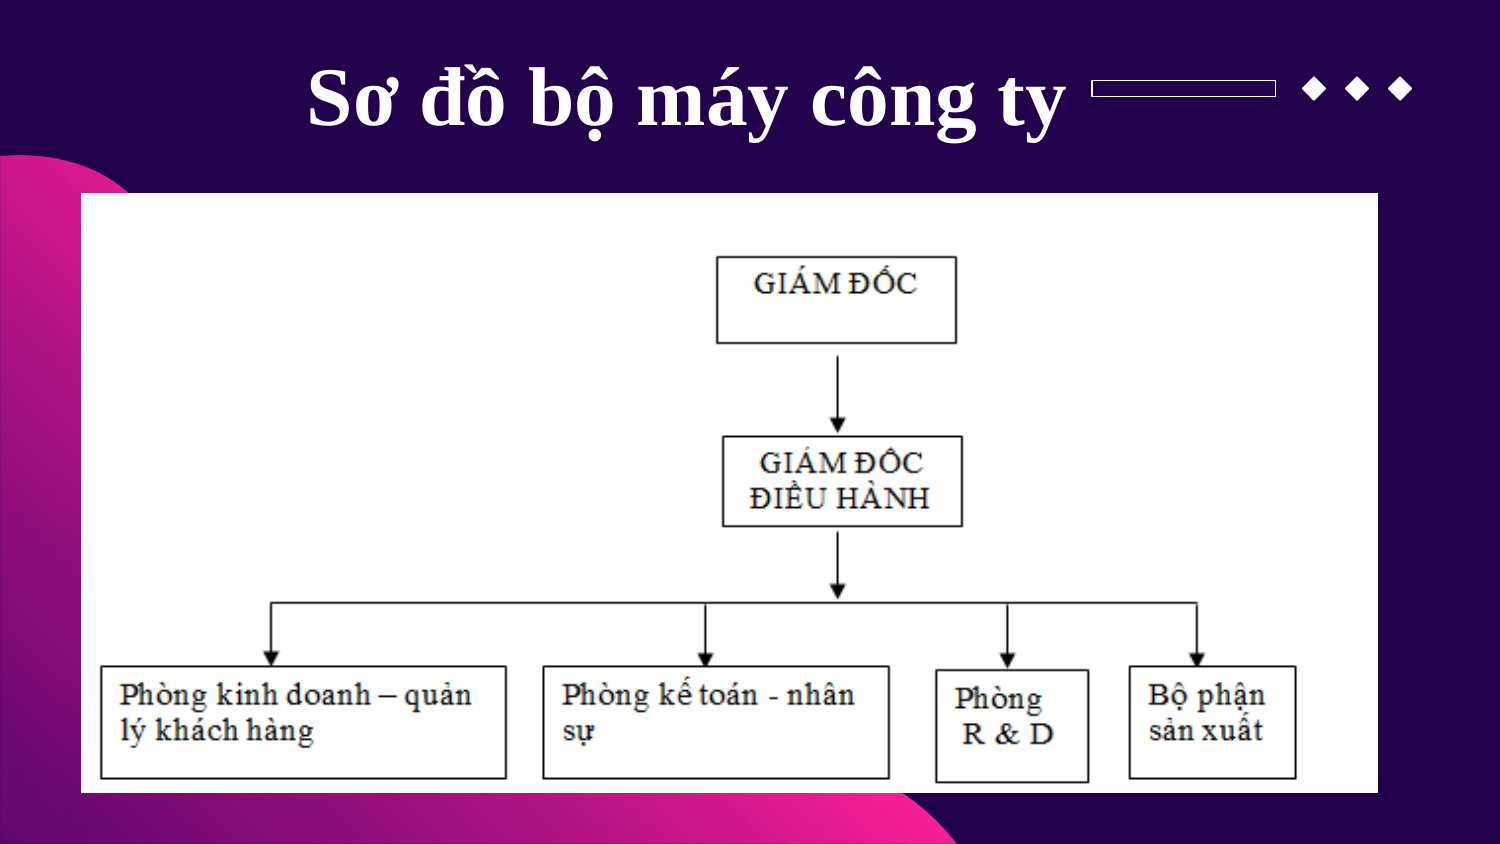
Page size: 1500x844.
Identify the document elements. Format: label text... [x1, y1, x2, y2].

picture [0, 155, 1378, 844]
subtitle Sơ đồ bộ máy công ty [202, 27, 1155, 192]
